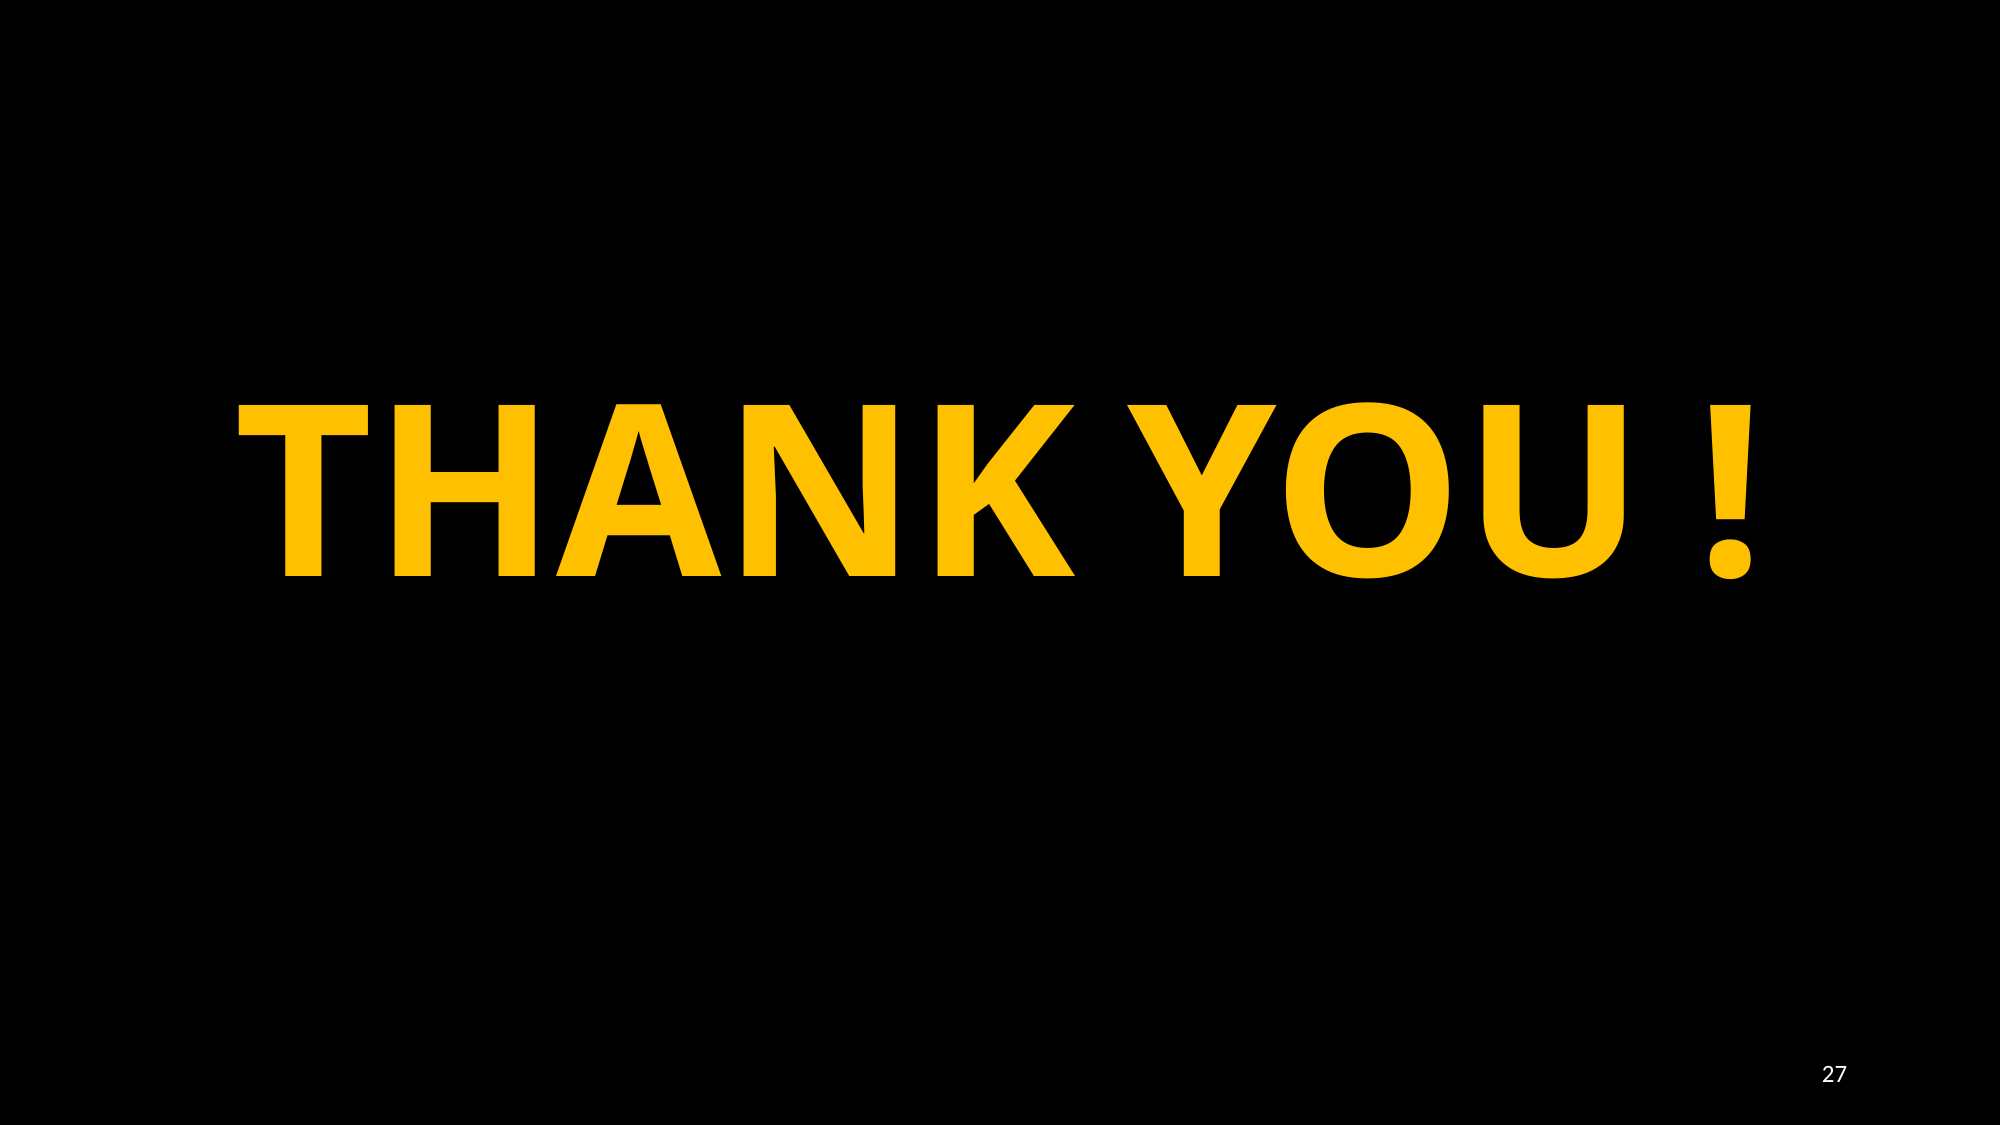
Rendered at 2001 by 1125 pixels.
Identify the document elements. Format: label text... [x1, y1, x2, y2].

title THANK YOU ! [0, 349, 2000, 650]
slide_number 27 [1412, 1042, 1863, 1103]
